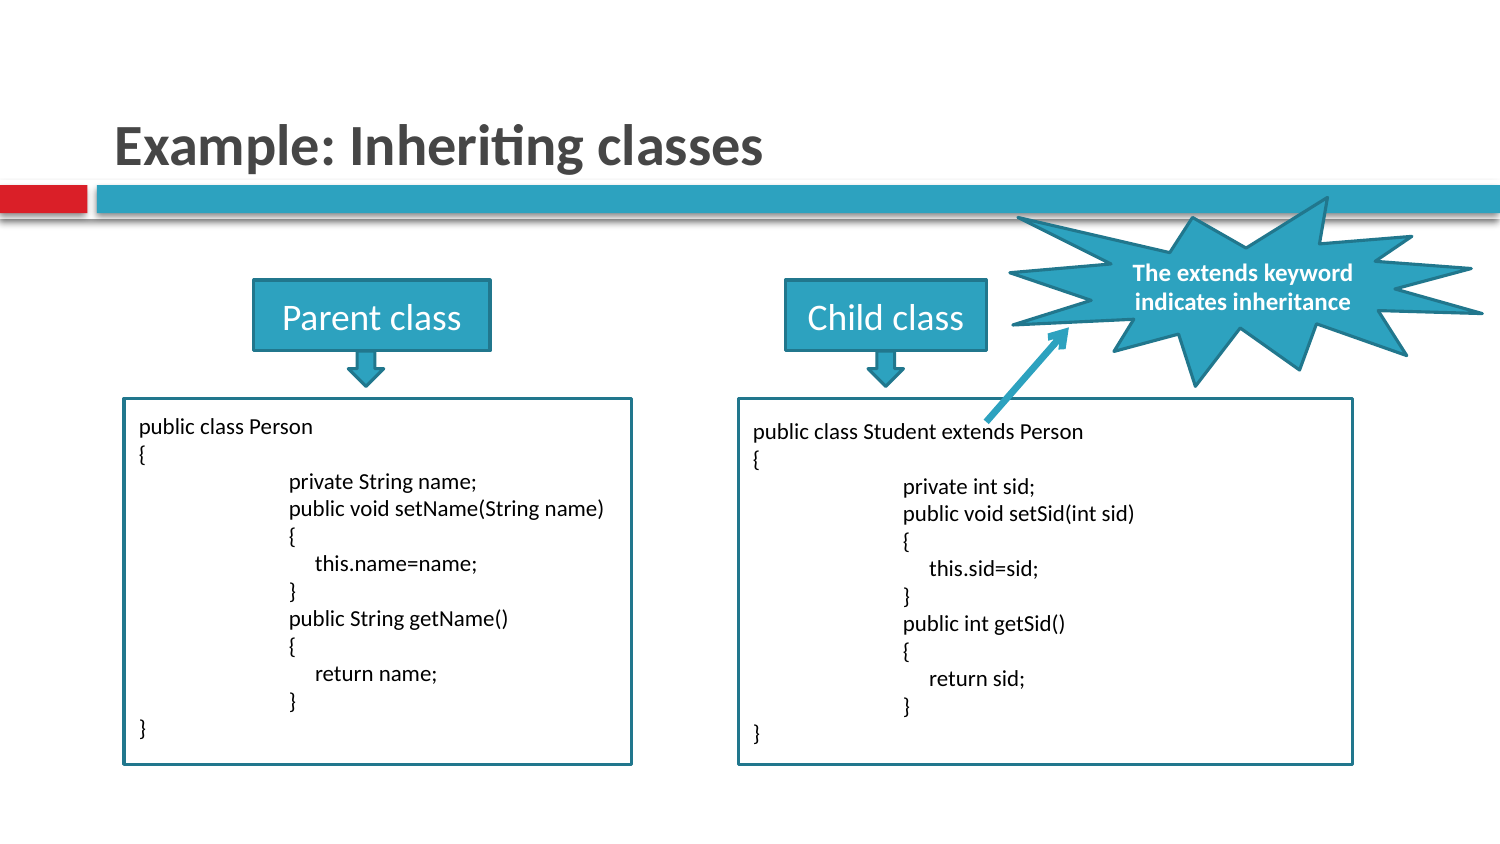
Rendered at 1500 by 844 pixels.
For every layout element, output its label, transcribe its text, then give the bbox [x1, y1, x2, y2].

text_box [866, 349, 905, 388]
text_box Child class [784, 278, 988, 352]
text_box [346, 349, 386, 388]
title Example: Inheriting classes [99, 18, 1500, 185]
text_box public class Student extends Person { private int sid; public void setSid(int sid) { this.sid=sid; } public int getSid() { return sid; } } [737, 397, 1354, 766]
text_box Parent class [252, 278, 492, 352]
text_box public class Person { private String name; public void setName(String name) { this.name=name; } public String getName() { return name; } } [122, 397, 633, 766]
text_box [985, 327, 1070, 423]
text_box The extends keyword indicates inheritance [1008, 196, 1484, 388]
